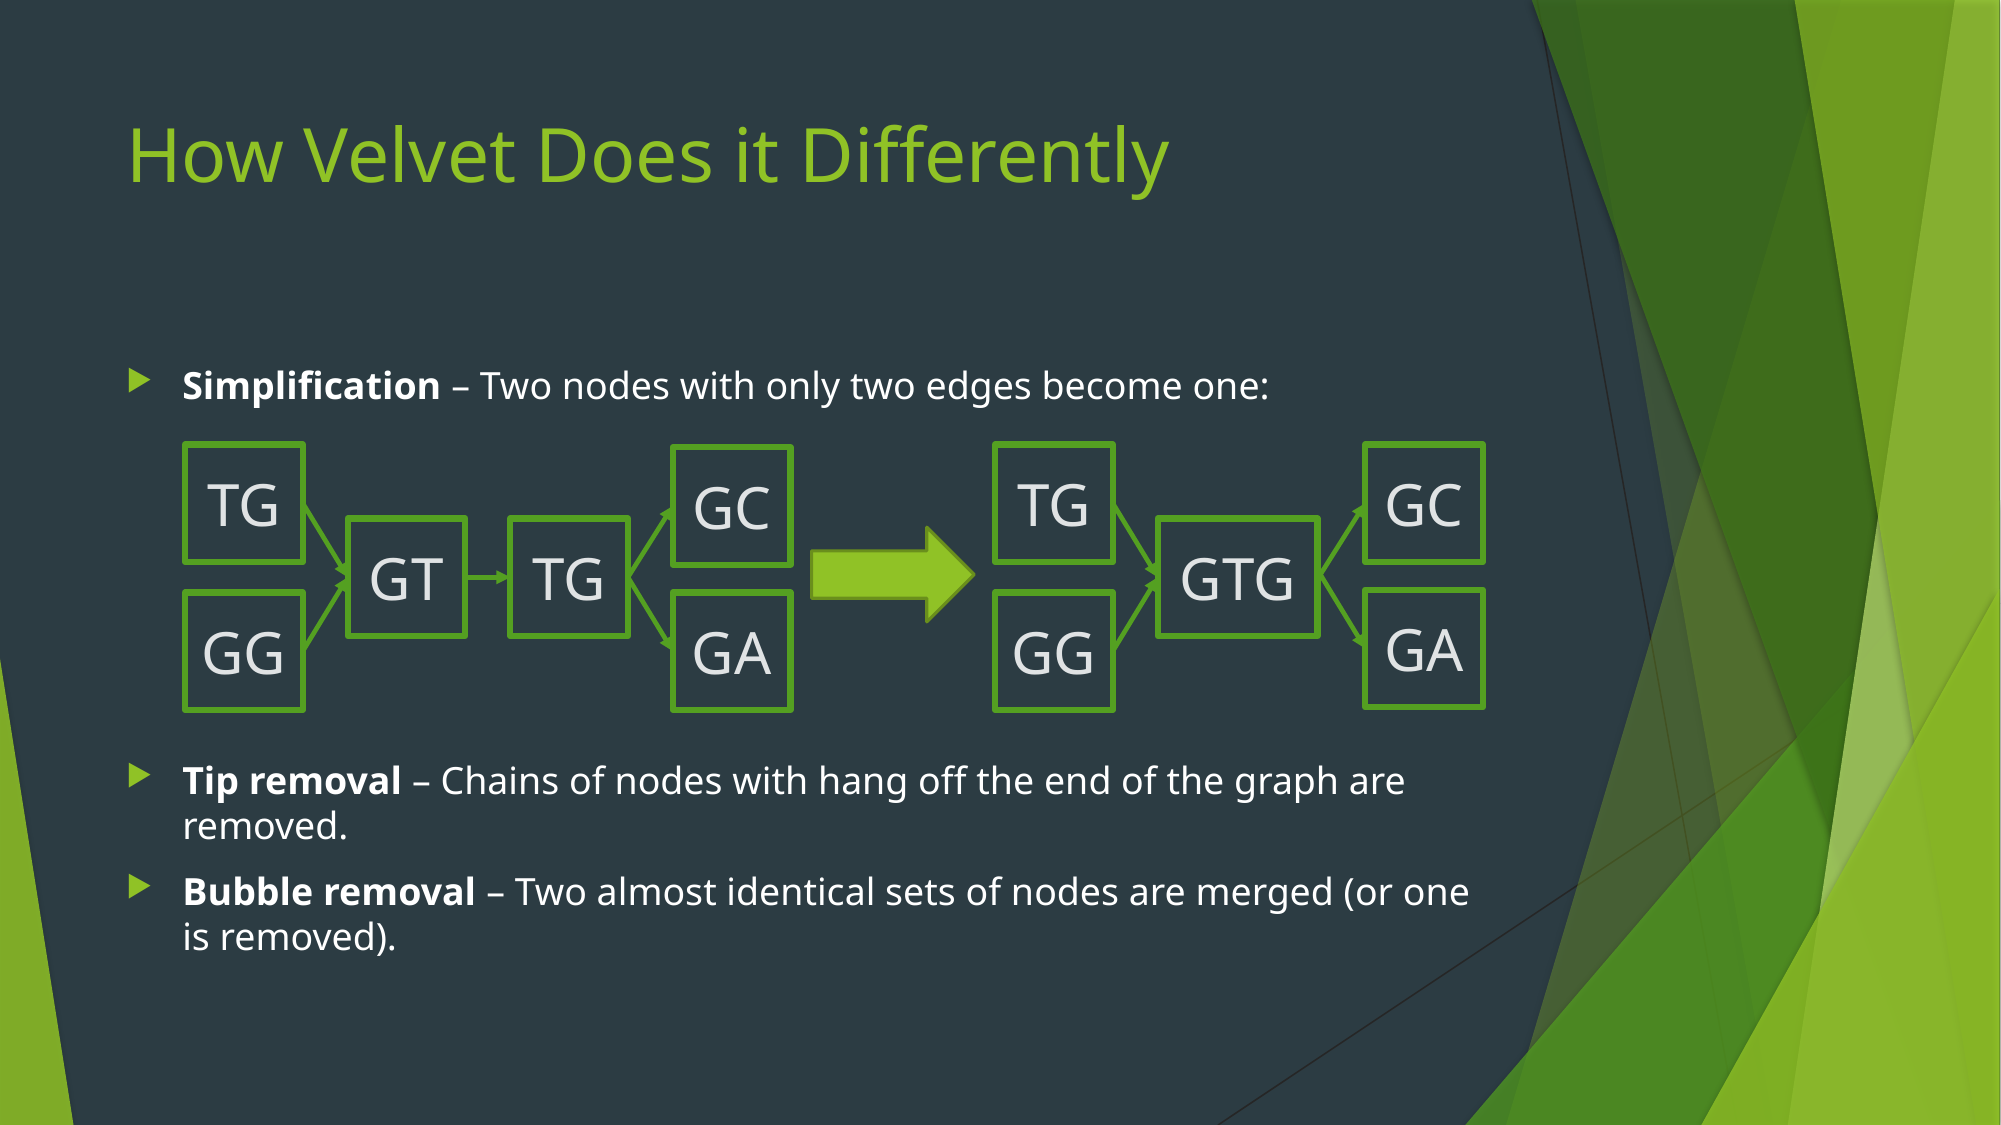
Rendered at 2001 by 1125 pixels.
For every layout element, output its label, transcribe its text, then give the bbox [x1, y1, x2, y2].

text_box GA [1364, 588, 1484, 709]
text_box TG [994, 443, 1114, 564]
list Simplification – Two nodes with only two edges become one: Tip removal – Chains of nodes with hang off the end of the graph are removed. Bubble removal – Two almost identical sets of nodes are merged (or one is removed). [111, 354, 1522, 992]
text_box GT [353, 517, 467, 638]
text_box TG [184, 443, 304, 564]
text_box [302, 502, 349, 576]
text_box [1112, 502, 1159, 576]
text_box [810, 525, 976, 624]
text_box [1112, 576, 1159, 652]
text_box GC [1364, 443, 1484, 564]
title How Velvet Does it Differently [111, 99, 1522, 317]
text_box GA [671, 591, 792, 712]
text_box GTG [1163, 517, 1315, 638]
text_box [627, 576, 674, 652]
text_box GG [184, 591, 304, 712]
text_box GC [671, 446, 792, 566]
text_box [627, 505, 674, 576]
text_box GG [994, 591, 1114, 712]
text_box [302, 576, 349, 652]
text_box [1319, 574, 1366, 649]
text_box TG [509, 517, 622, 638]
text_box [1319, 502, 1366, 574]
